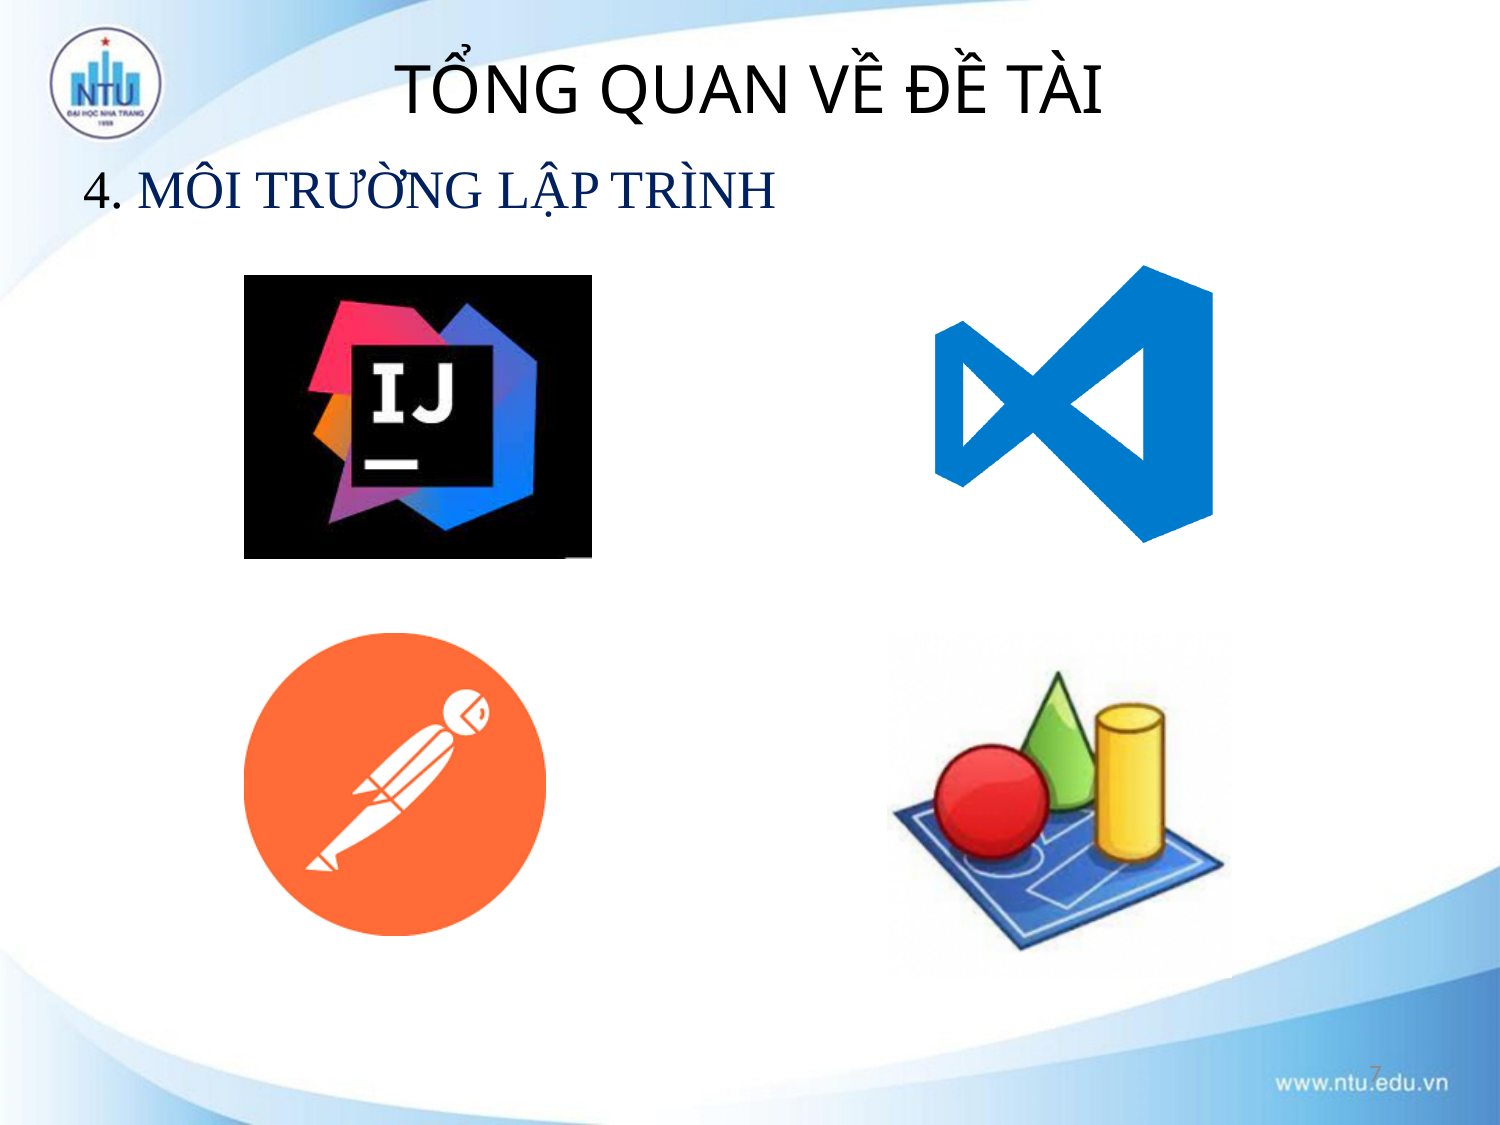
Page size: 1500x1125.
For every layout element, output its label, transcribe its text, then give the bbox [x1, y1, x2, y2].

slide_number 7 [1059, 1042, 1397, 1103]
text_box 4. MÔI TRƯỜNG LẬP TRÌNH [68, 147, 913, 227]
text_box TỔNG QUAN VỀ ĐỀ TÀI [319, 39, 1181, 135]
picture [0, 0, 1500, 1125]
